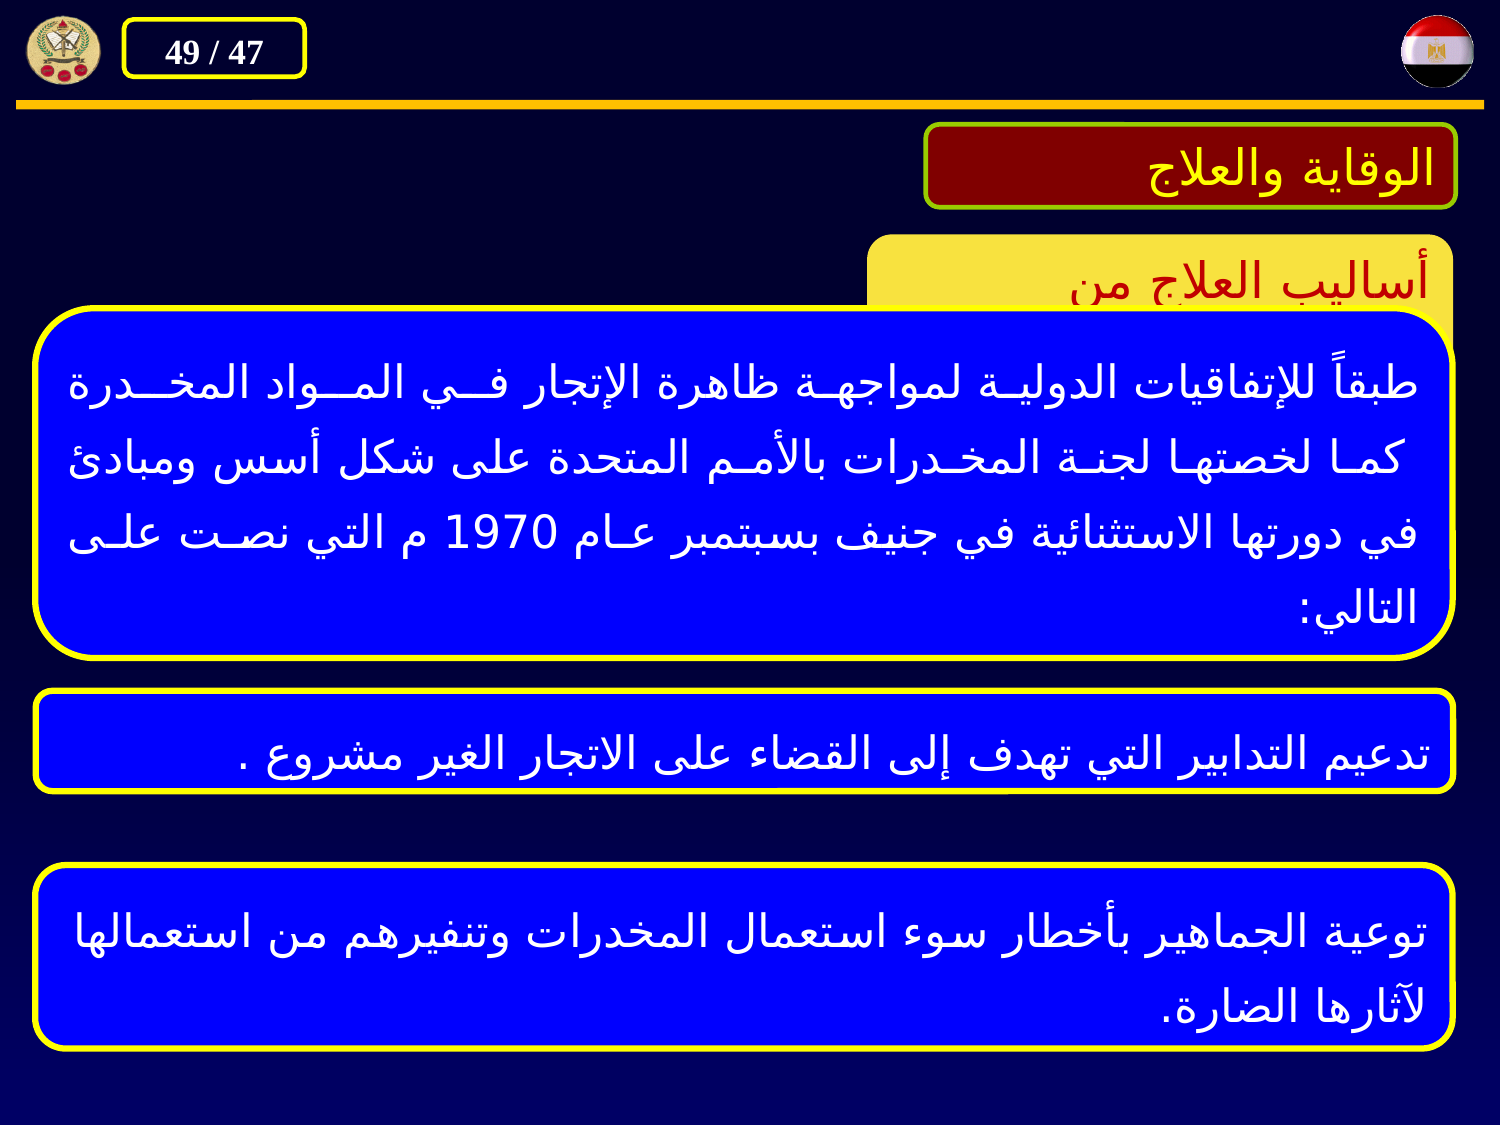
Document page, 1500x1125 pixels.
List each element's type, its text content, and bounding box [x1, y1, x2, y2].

text_box توعية الجماهير بأخطار سوء استعمال المخدرات وتنفيرهم من استعمالها لآثارها الضارة. [35, 865, 1453, 1049]
text_box تدعيم التدابير التي تهدف إلى القضاء على الاتجار الغير مشروع . [35, 690, 1454, 792]
text_box الوقاية والعلاج [925, 124, 1456, 208]
picture [25, 15, 102, 85]
text_box طبقاً للإتفاقيات الدولية لمواجهة ظاهرة الإتجار فـي المـواد المخـدرة كمـا لخصتهـا لجنـة المخـدرات بالأمـم المتحدة على شكل أسس ومبادئ في دورتها الاستثنائية في جنيف بسبتمبر عـام 1970 م التي نصـت علـى التالي: [35, 308, 1453, 658]
text_box أساليب العلاج من المخدرات : [867, 234, 1454, 360]
picture [1401, 15, 1474, 88]
